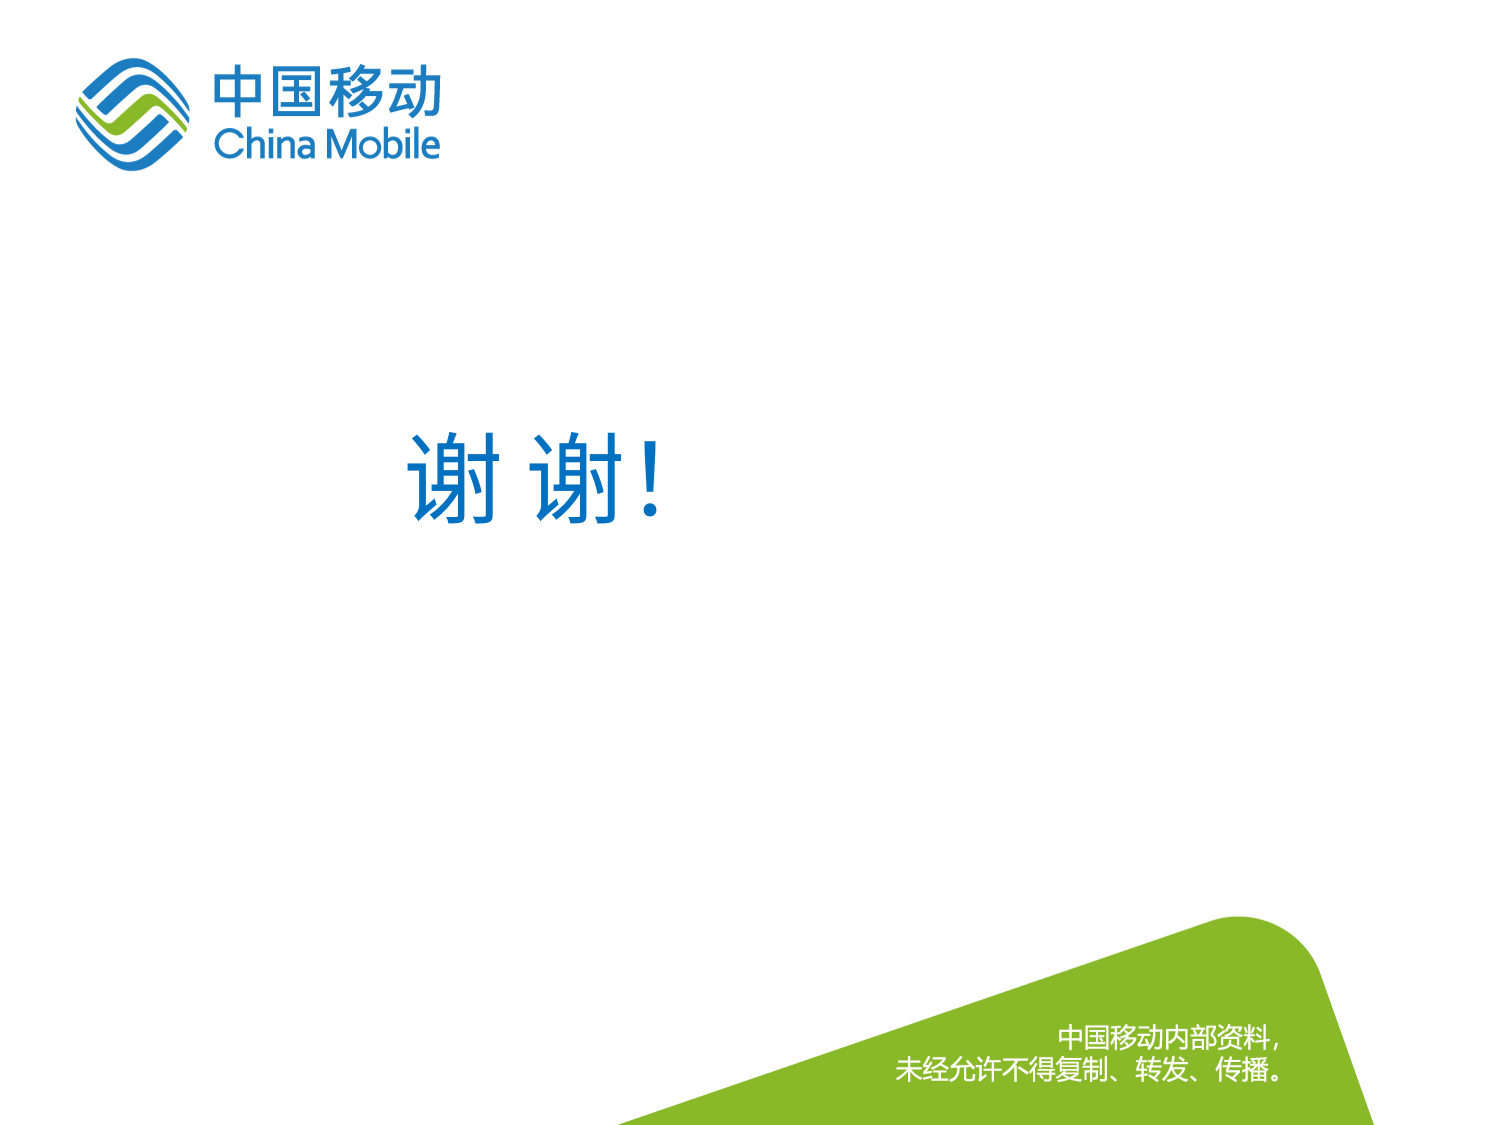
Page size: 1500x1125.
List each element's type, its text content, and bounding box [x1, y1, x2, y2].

picture [0, 0, 1500, 1125]
text_box 谢 谢！ [395, 408, 1010, 544]
